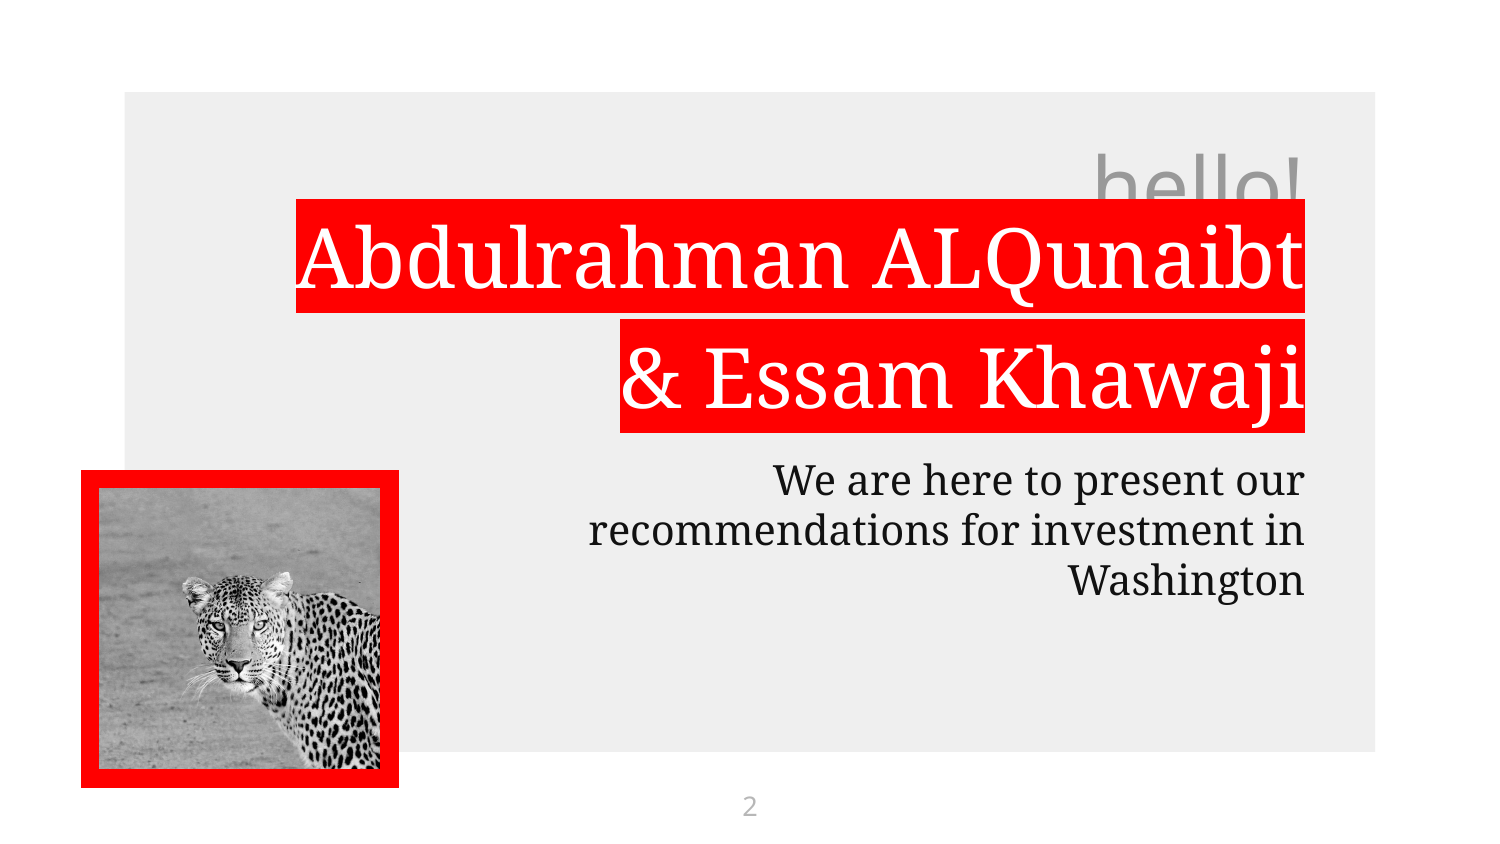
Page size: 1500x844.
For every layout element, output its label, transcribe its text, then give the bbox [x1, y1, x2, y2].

slide_number 2 [705, 773, 795, 839]
picture [99, 488, 381, 770]
subtitle Abdulrahman ALQunaibt [252, 189, 1321, 319]
title hello! [393, 113, 1327, 222]
text_box & Essam Khawaji [398, 309, 1321, 439]
list We are here to present our recommendations for investment in Washington [398, 439, 1321, 697]
